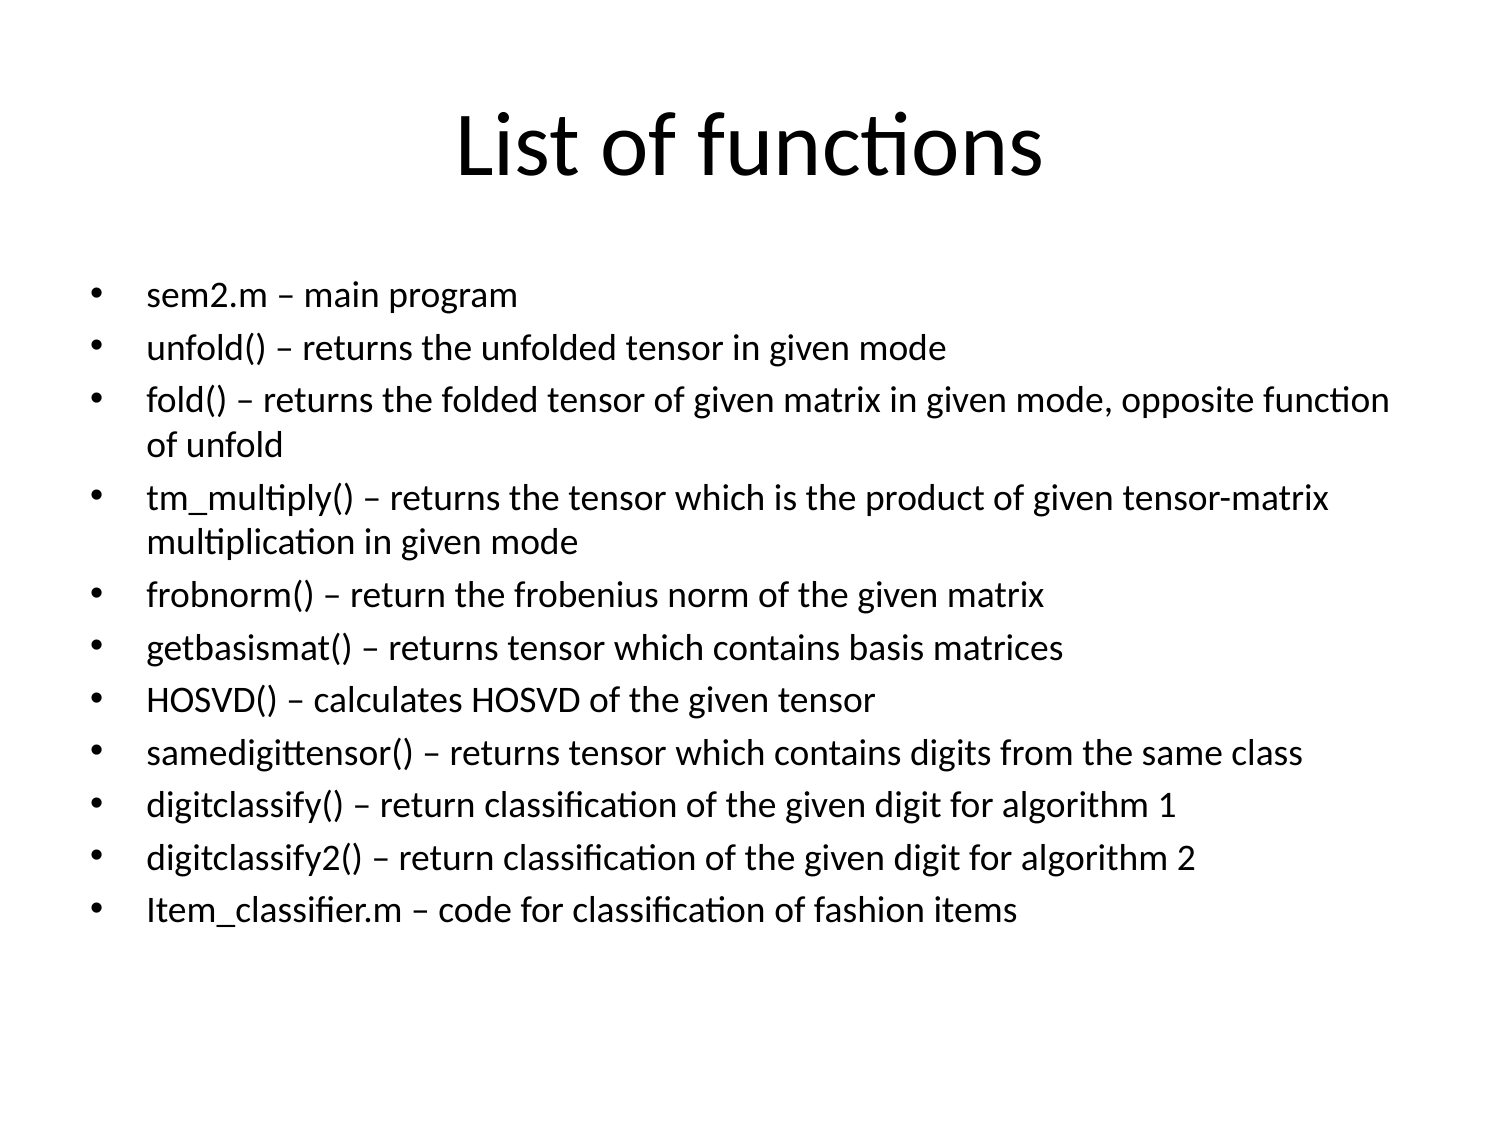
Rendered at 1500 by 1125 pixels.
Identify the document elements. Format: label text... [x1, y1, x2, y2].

title List of functions [75, 45, 1425, 233]
